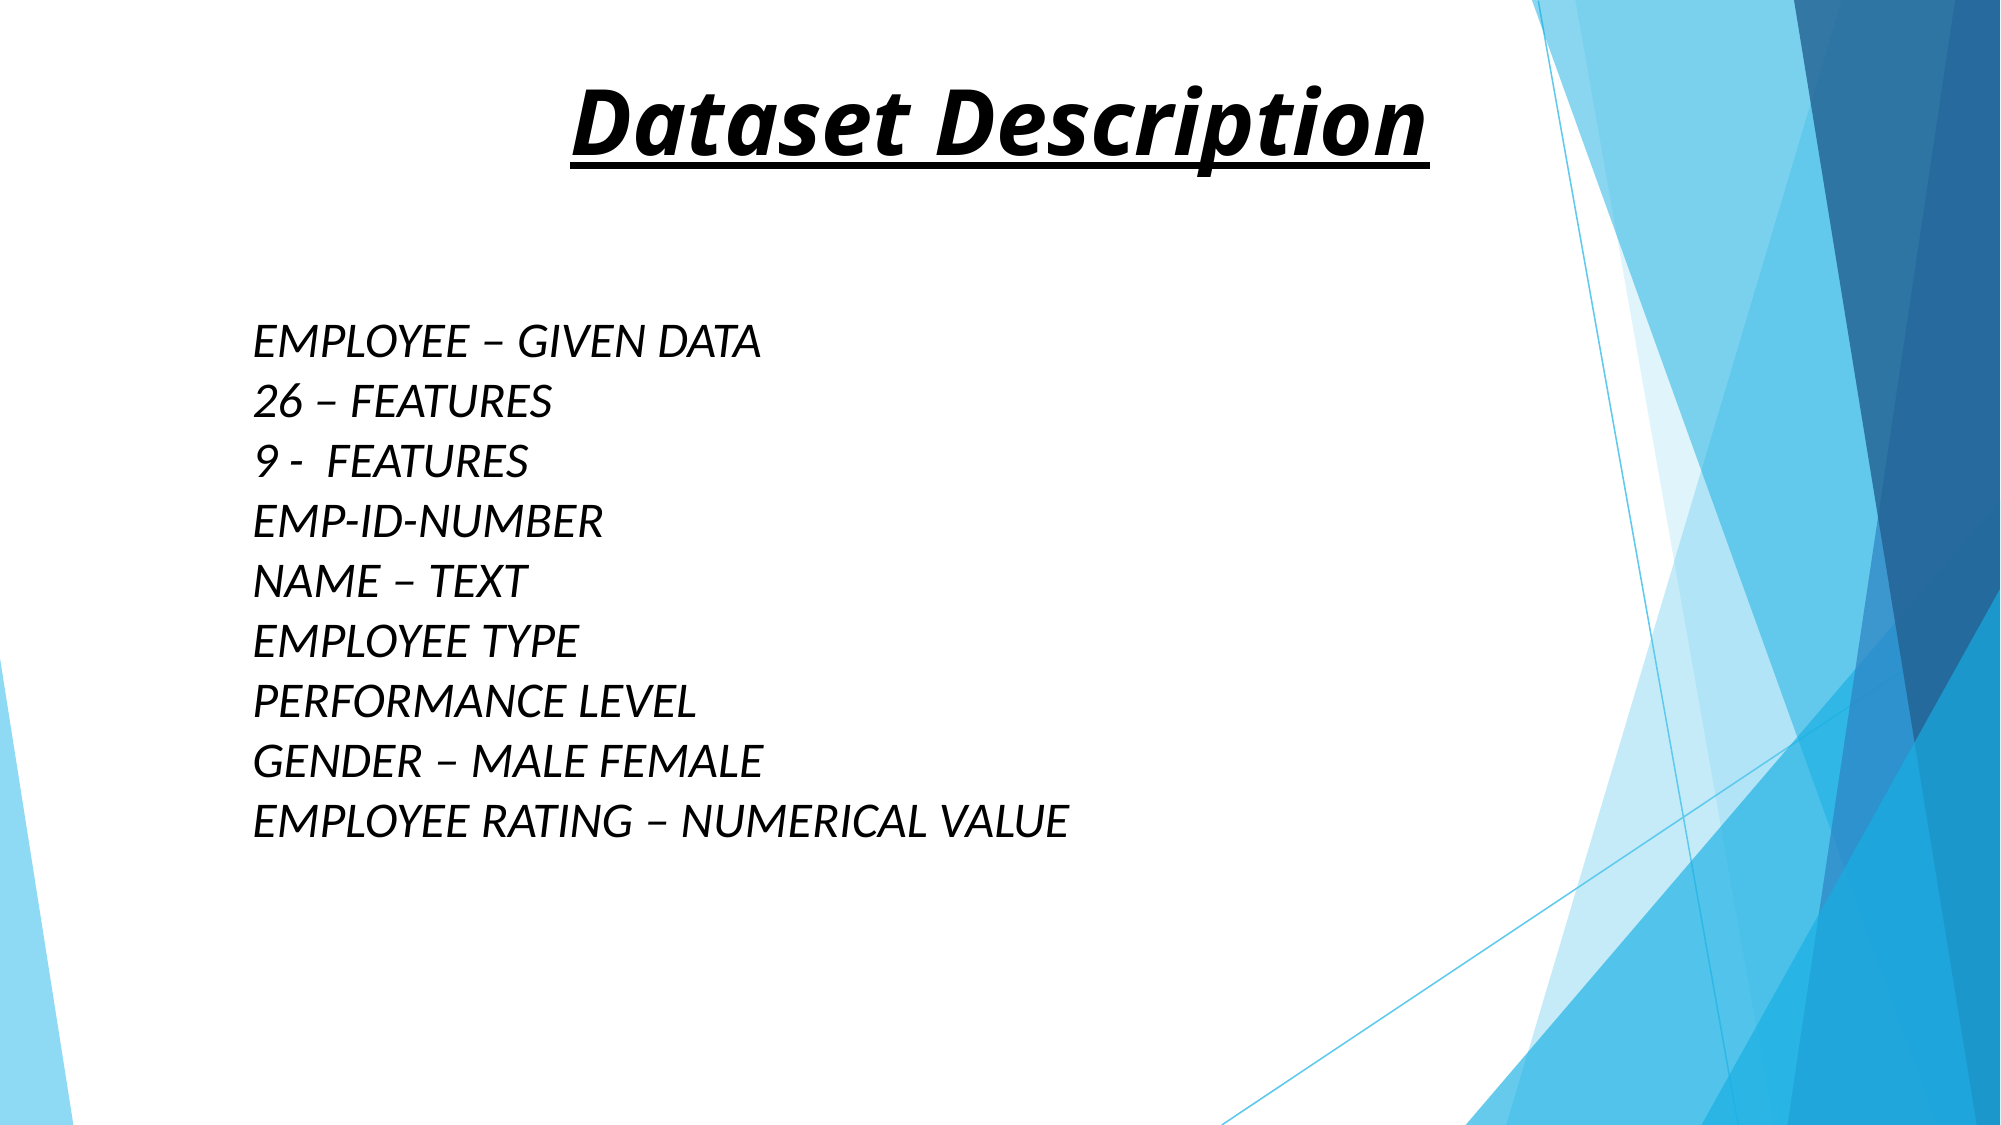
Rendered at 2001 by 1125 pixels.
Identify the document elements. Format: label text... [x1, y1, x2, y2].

text_box EMPLOYEE – GIVEN DATA 26 – FEATURES 9 - FEATURES EMP-ID-NUMBER NAME – TEXT EMPLOYEE TYPE PERFORMANCE LEVEL GENDER – MALE FEMALE EMPLOYEE RATING – NUMERICAL VALUE [237, 299, 1363, 855]
title Dataset Description [123, 63, 1877, 175]
